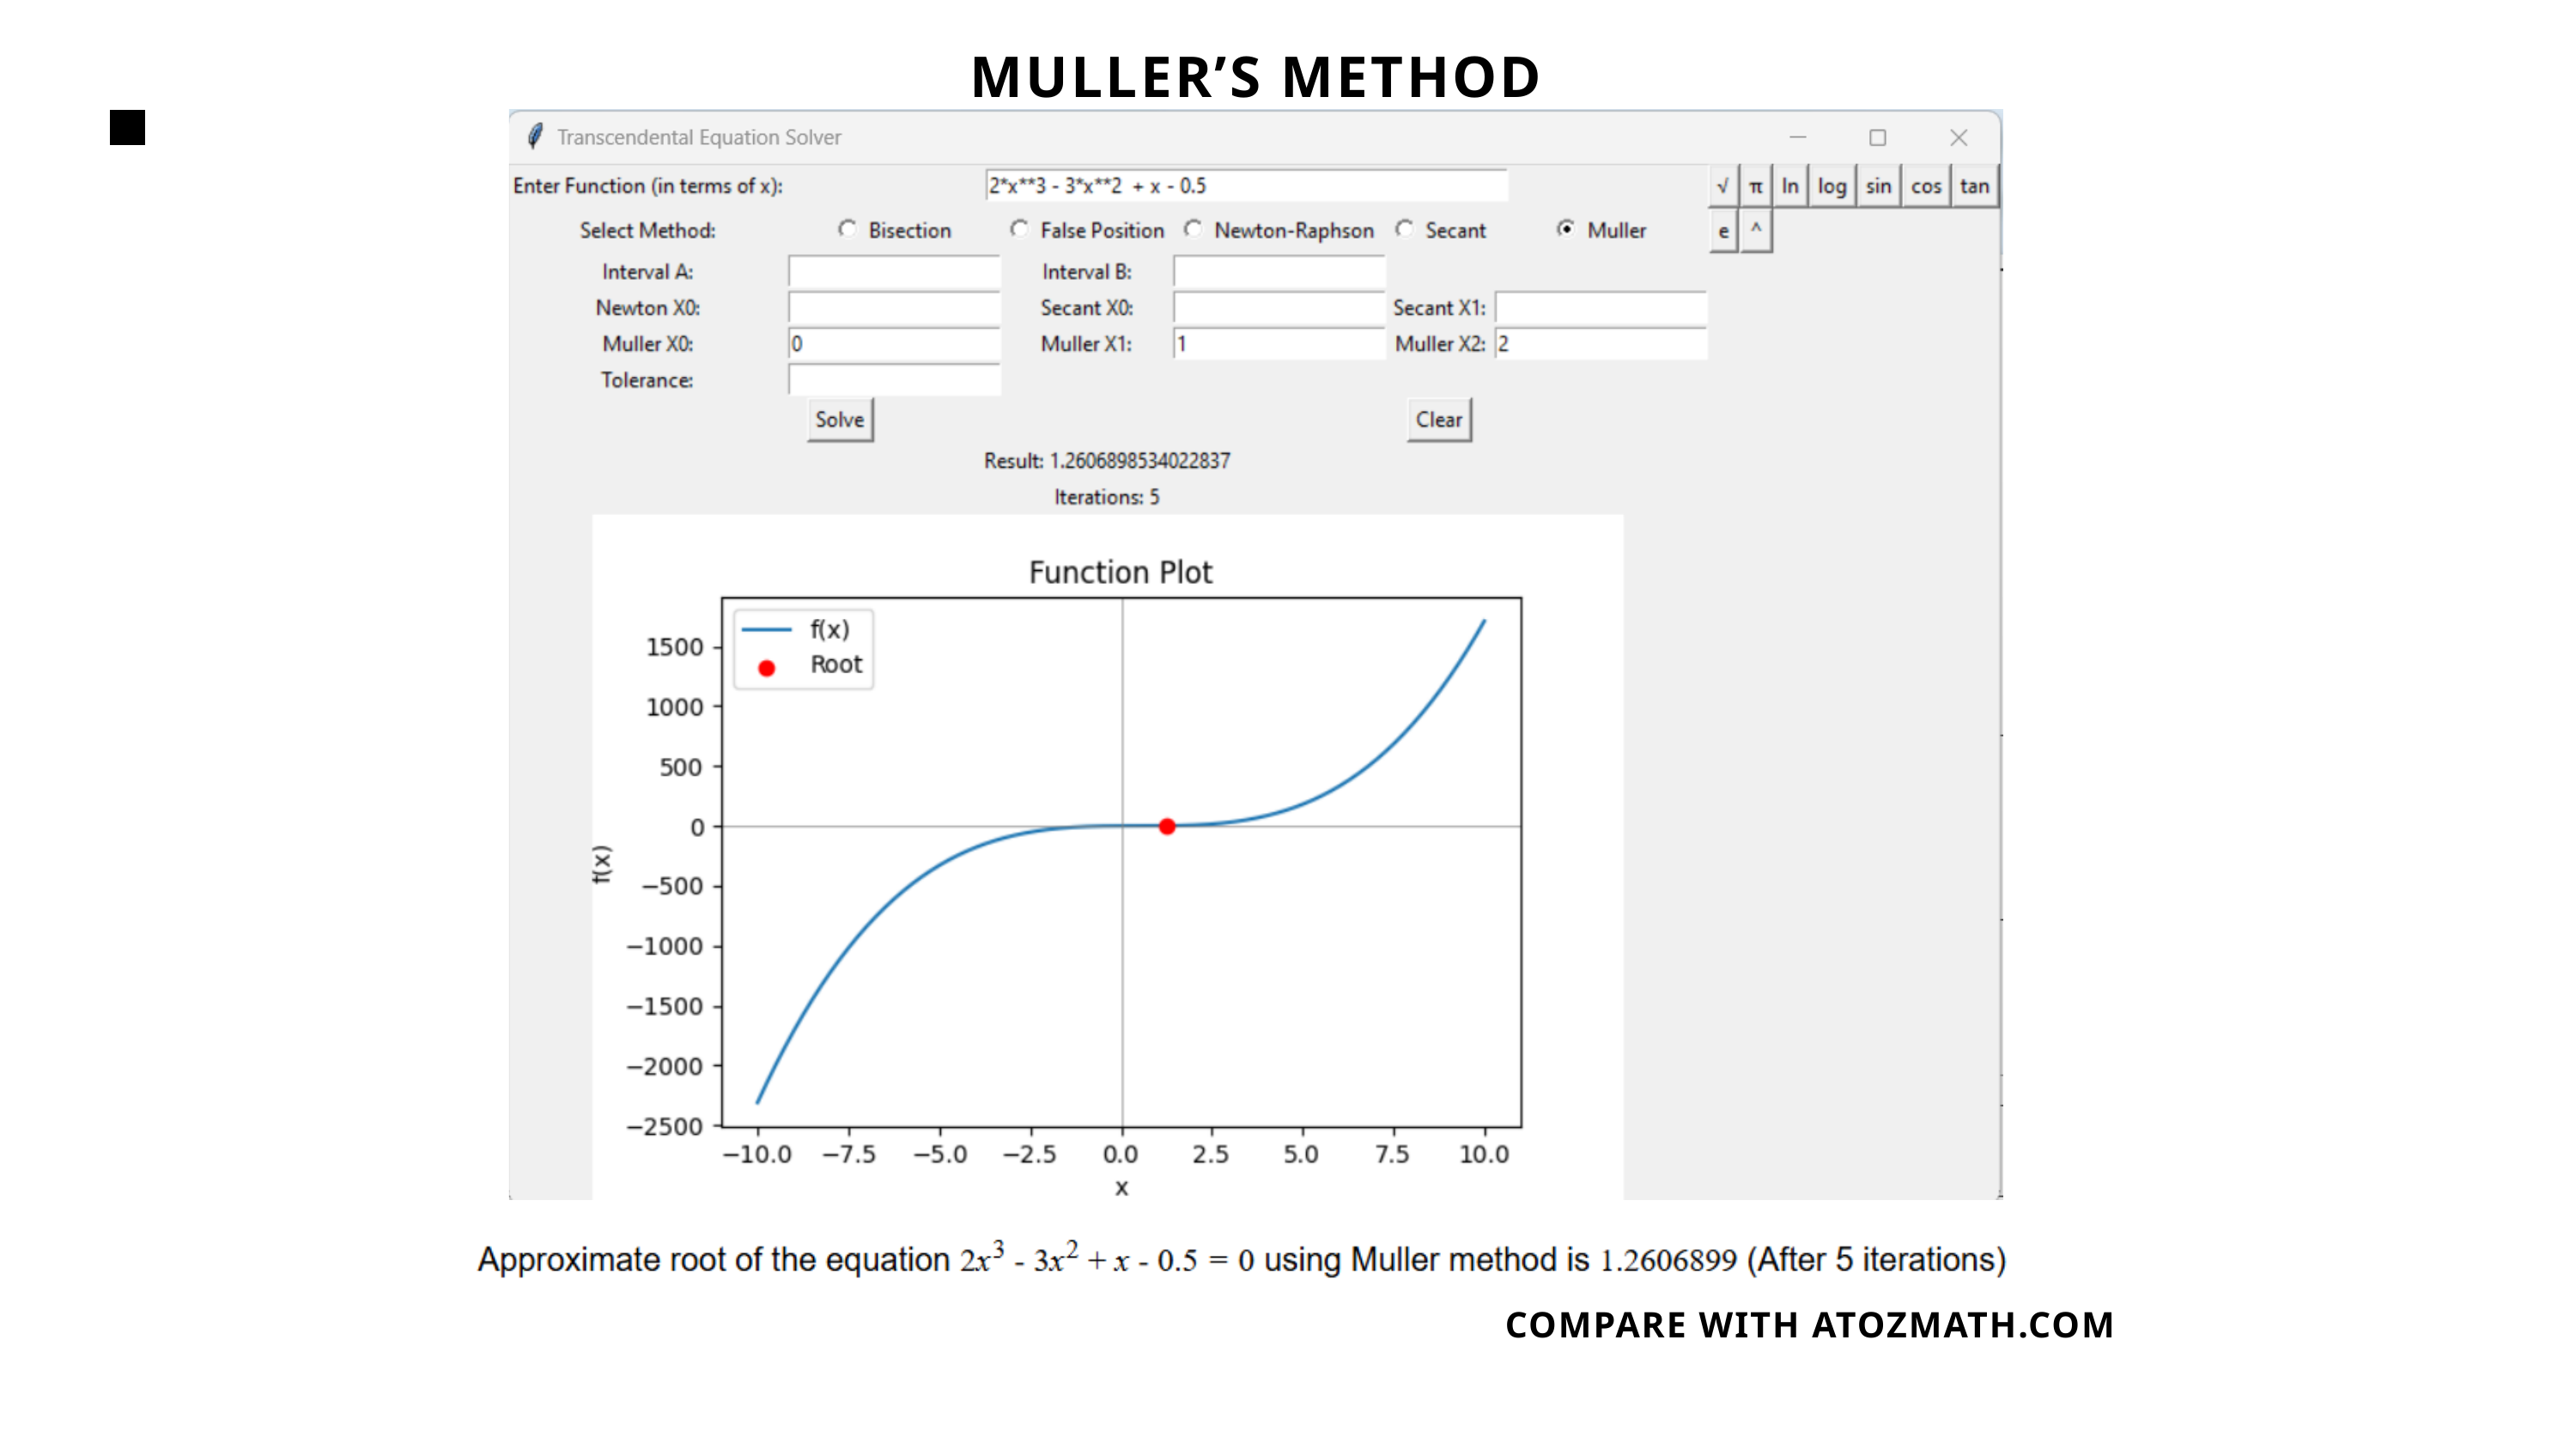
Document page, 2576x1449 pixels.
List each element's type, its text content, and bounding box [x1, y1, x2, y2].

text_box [109, 109, 145, 145]
text_box [508, 109, 2003, 1201]
text_box COMPARE WITH ATOZMATH.COM [1377, 1295, 2244, 1345]
text_box [459, 1206, 2052, 1304]
text_box MULLER’S METHOD [711, 30, 1801, 110]
